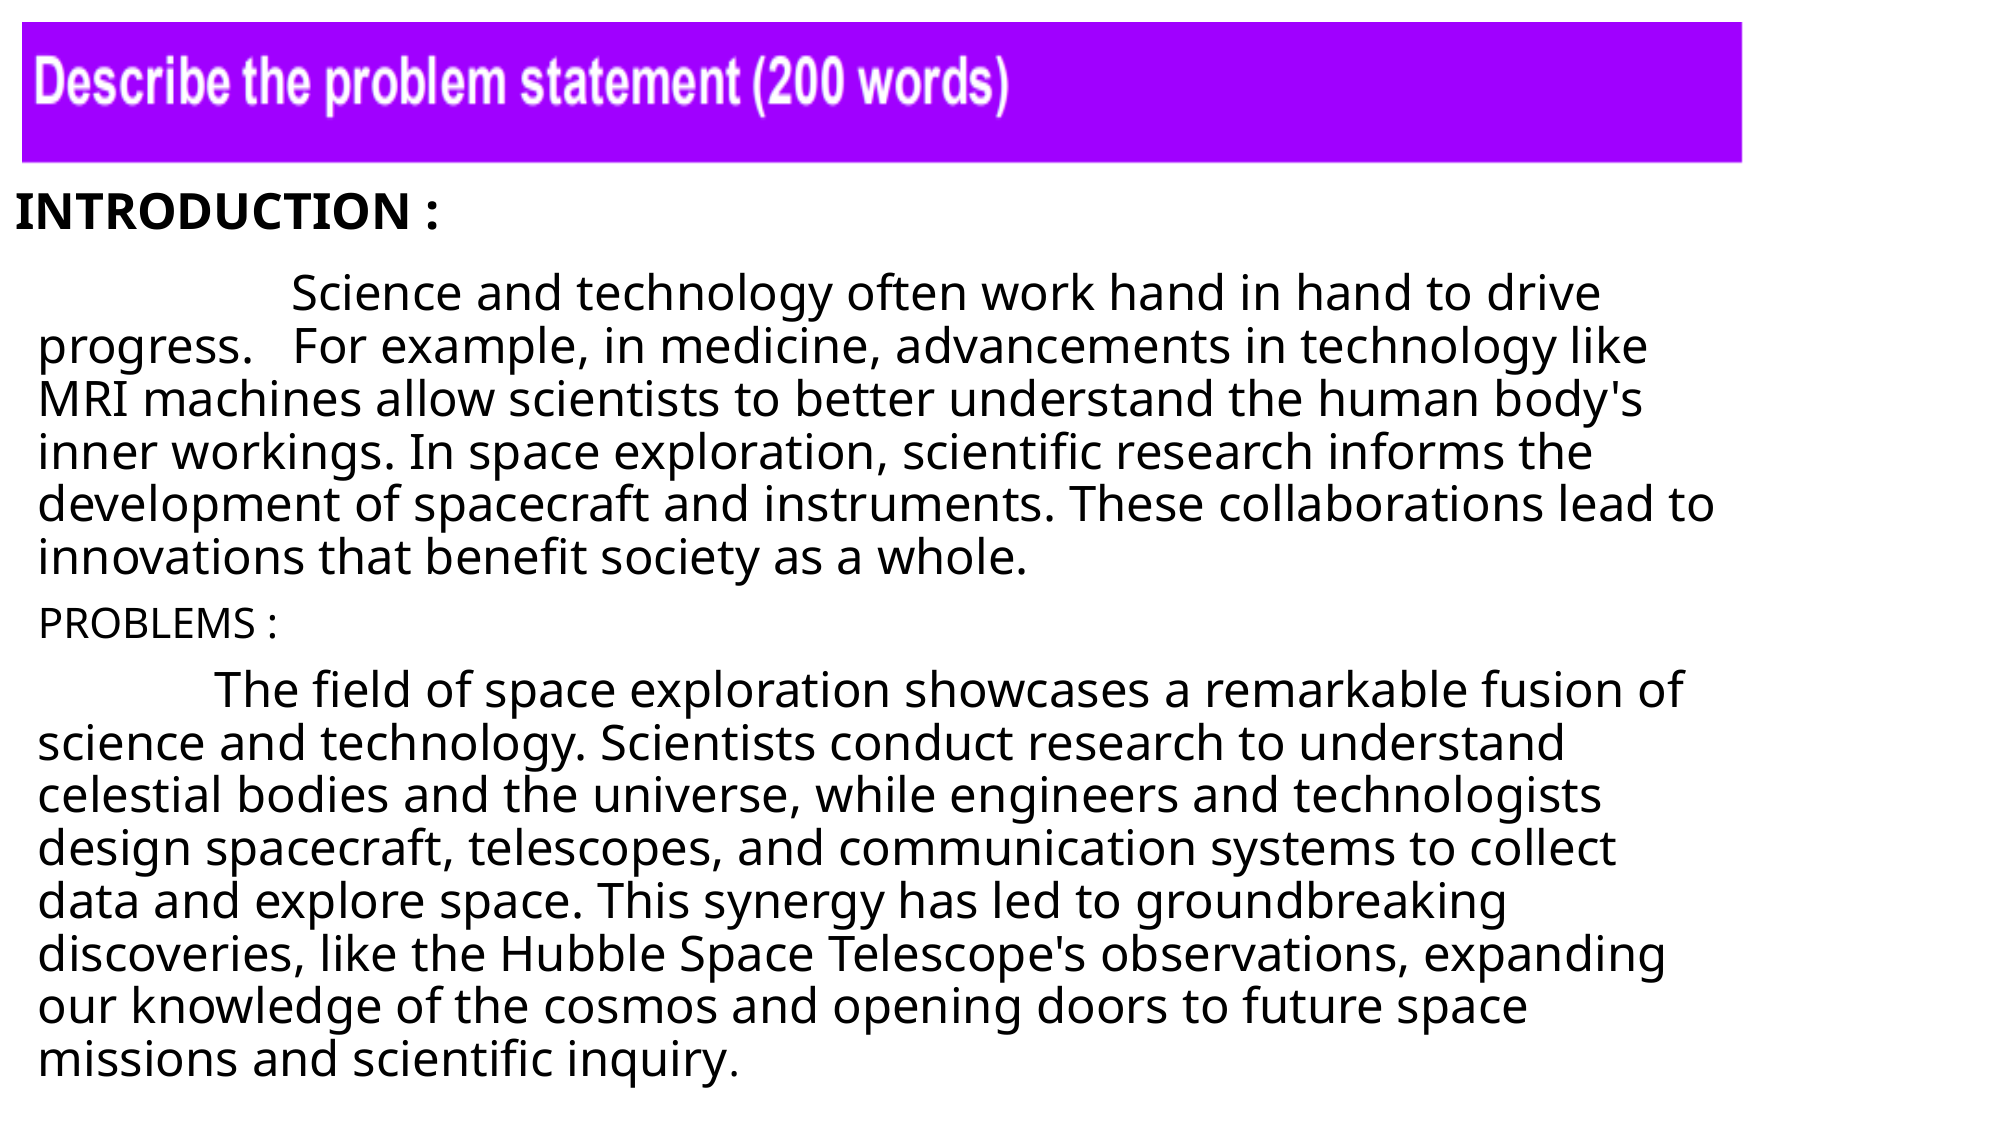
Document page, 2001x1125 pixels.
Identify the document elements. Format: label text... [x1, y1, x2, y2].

list Science and technology often work hand in hand to drive progress. For example, in medicine, advancements in technology like MRI machines allow scientists to better understand the human body's inner workings. In space exploration, scientific research informs the development of spacecraft and instruments. These collaborations lead to innovations that benefit society as a whole. PROBLEMS : The field of space exploration showcases a remarkable fusion of science and technology. Scientists conduct research to understand celestial bodies and the universe, while engineers and technologists design spacecraft, telescopes, and communication systems to collect data and explore space. This synergy has led to groundbreaking discoveries, like the Hubble Space Telescope's observations, expanding our knowledge of the cosmos and opening doors to future space missions and scientific inquiry. [22, 261, 1748, 1125]
title INTRODUCTION : [0, 165, 1772, 262]
picture [22, 21, 1748, 166]
